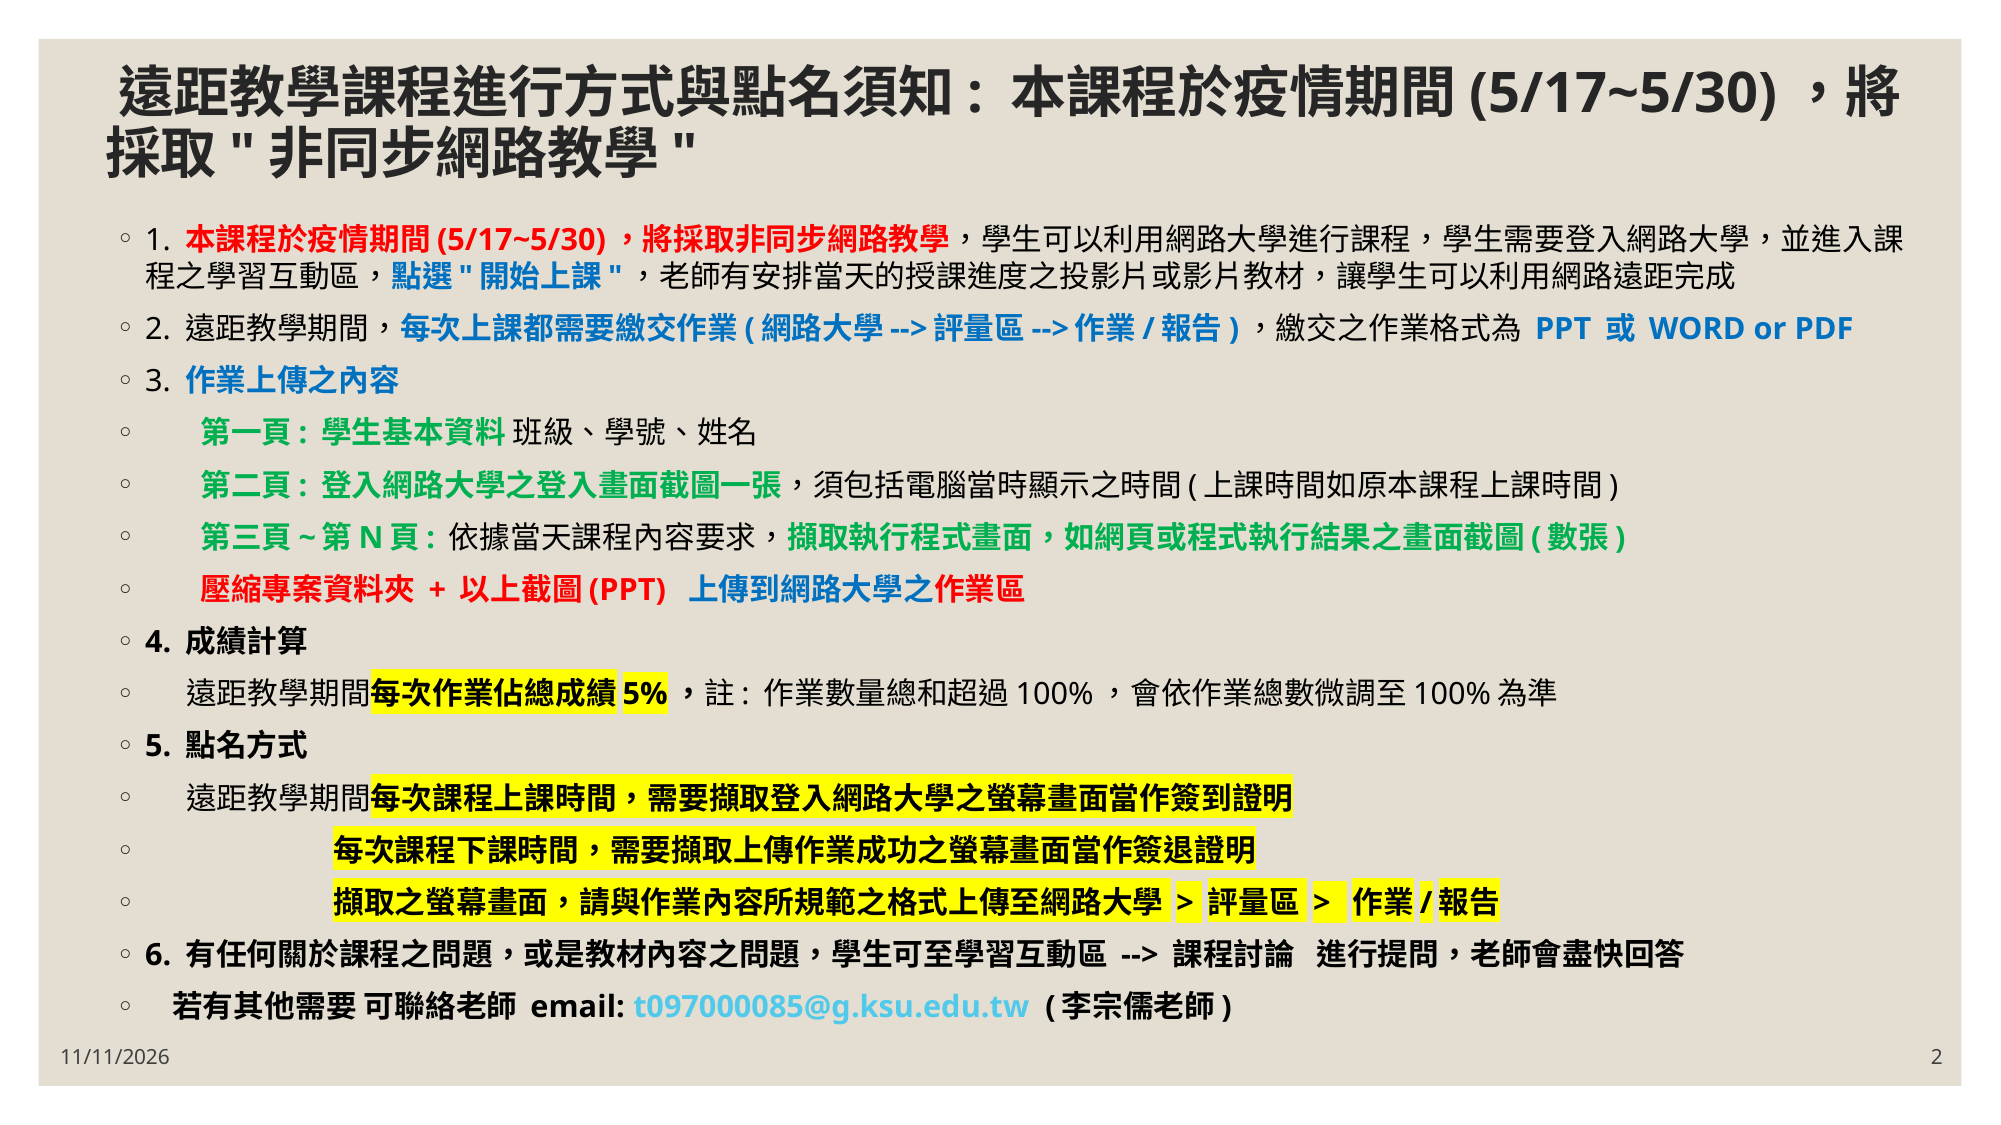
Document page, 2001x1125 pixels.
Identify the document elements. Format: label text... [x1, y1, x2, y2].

list 1. 本課程於疫情期間(5/17~5/30)，將採取非同步網路教學，學生可以利用網路大學進行課程，學生需要登入網路大學，並進入課程之學習互動區，點選"開始上課"，老師有安排當天的授課進度之投影片或影片教材，讓學生可以利用網路遠距完成 2. 遠距教學期間，每次上課都需要繳交作業(網路大學-->評量區-->作業/報告)，繳交之作業格式為 PPT 或 WORD or PDF 3. 作業上傳之內容 第一頁: 學生基本資料 班級、學號、姓名 第二頁: 登入網路大學之登入畫面截圖一張，須包括電腦當時顯示之時間(上課時間如原本課程上課時間) 第三頁~第N頁: 依據當天課程內容要求，擷取執行程式畫面，如網頁或程式執行結果之畫面截圖(數張) 壓縮專案資料夾 + 以上截圖(PPT) 上傳到網路大學之作業區 4. 成績計算 遠距教學期間每次作業佔總成績5%，註: 作業數量總和超過100%，會依作業總數微調至100%為準 5. 點名方式 遠距教學期間每次課程上課時間，需要擷取登入網路大學之螢幕畫面當作簽到證明 每次課程下課時間，需要擷取上傳作業成功之螢幕畫面當作簽退證明 擷取之螢幕畫面，請與作業內容所規範之格式上傳至網路大學 > 評量區 > 作業/報告 6. 有任何關於課程之問題，或是教材內容之問題，學生可至學習互動區 --> 課程討論 進行提問，老師會盡快回答 若有其他需要 可聯絡老師 email: t097000085@g.ksu.edu.tw (李宗儒老師) [101, 212, 1931, 1050]
slide_number 2 [1717, 1034, 1958, 1080]
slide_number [45, 1034, 495, 1080]
title ​​​​​​​遠距教學課程進行方式與點名須知: 本課程於疫情期間(5/17~5/30)，將採取"非同步網路教學" [90, 56, 1931, 193]
